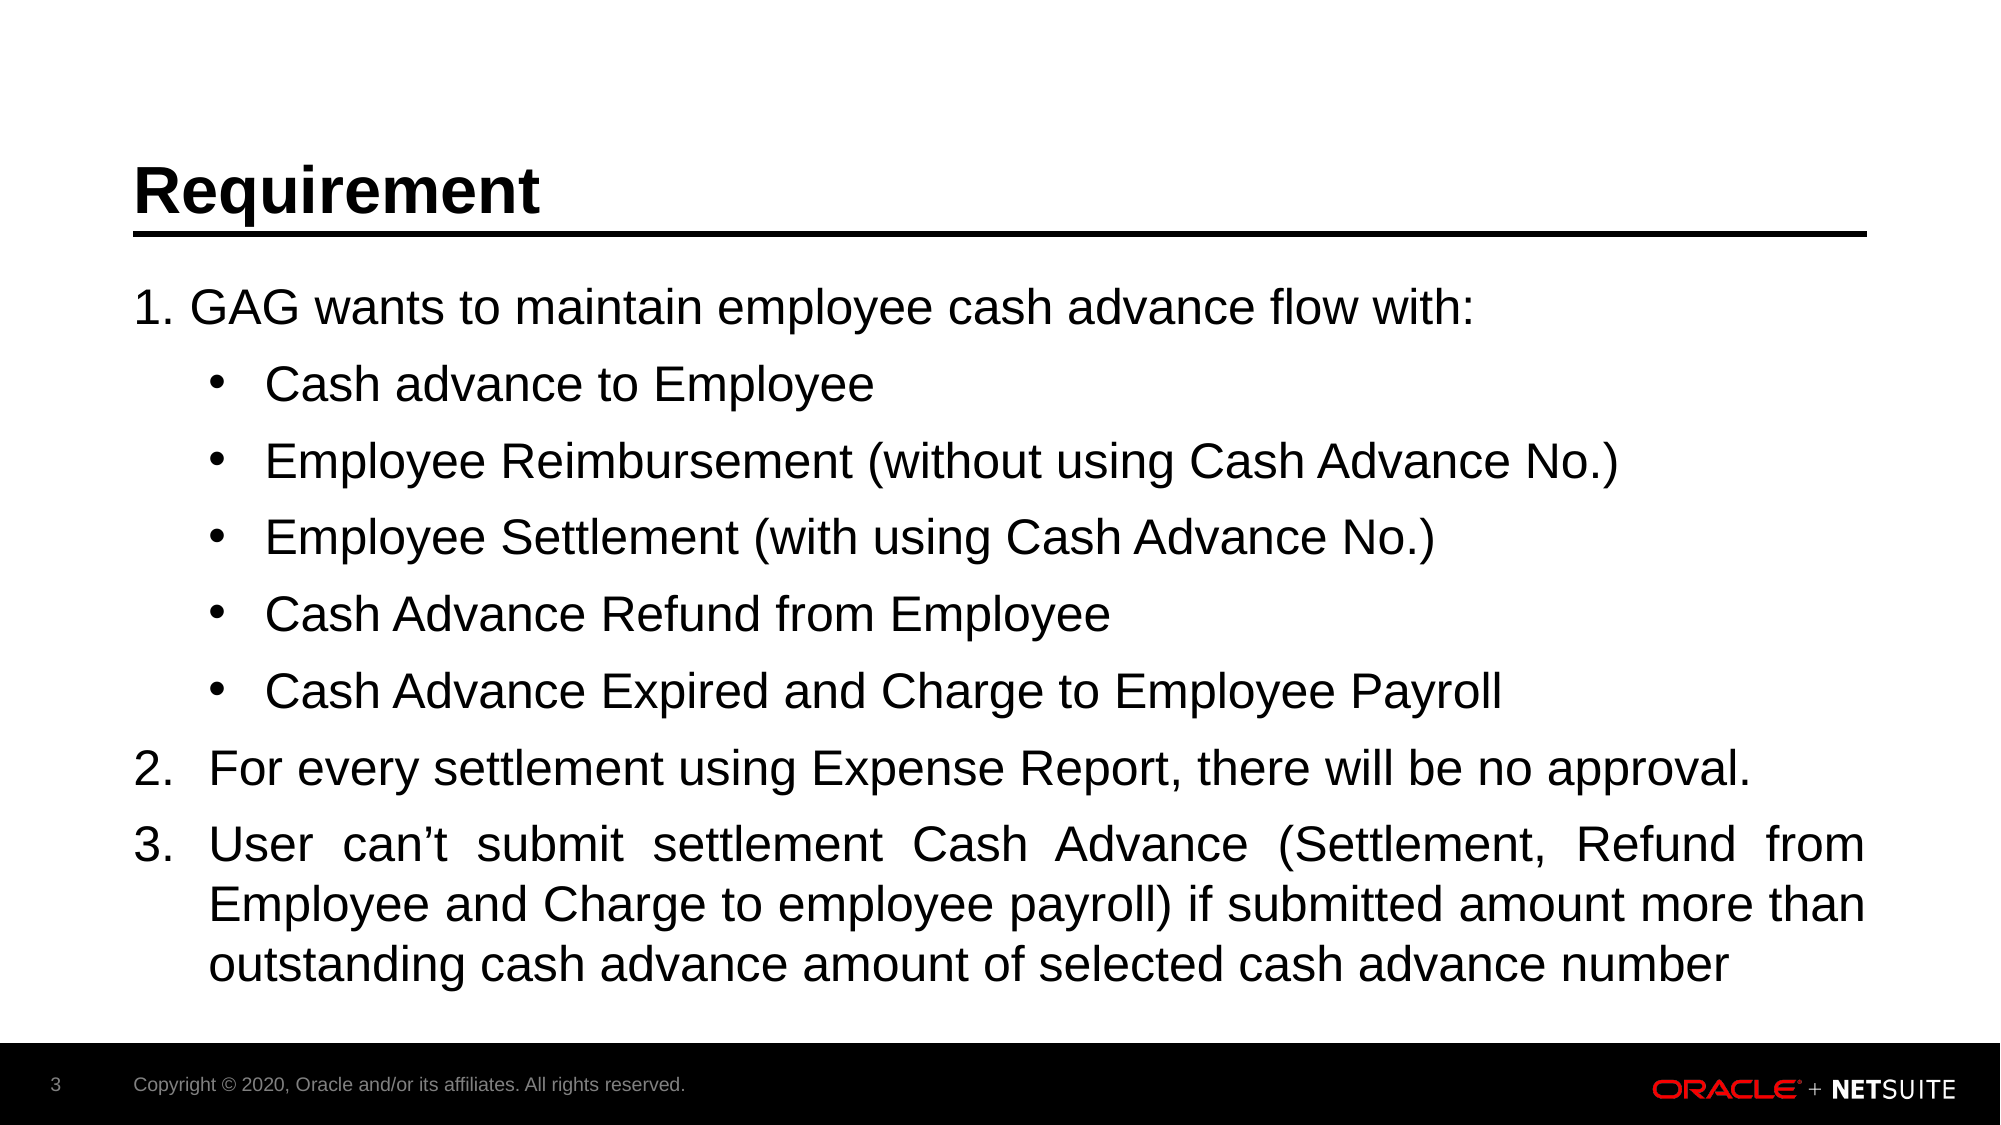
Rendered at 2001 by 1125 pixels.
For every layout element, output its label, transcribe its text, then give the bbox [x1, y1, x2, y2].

title Requirement [133, 77, 1867, 228]
text_box GAG wants to maintain employee cash advance flow with: Cash advance to Employee Employee Reimbursement (without using Cash Advance No.) Employee Settlement (with using Cash Advance No.) Cash Advance Refund from Employee Cash Advance Expired and Charge to Employee Payroll For every settlement using Expense Report, there will be no approval. User can’t submit settlement Cash Advance (Settlement, Refund from Employee and Charge to employee payroll) if submitted amount more than outstanding cash advance amount of selected cash advance number [133, 275, 1867, 1069]
picture [1634, 1061, 1973, 1117]
